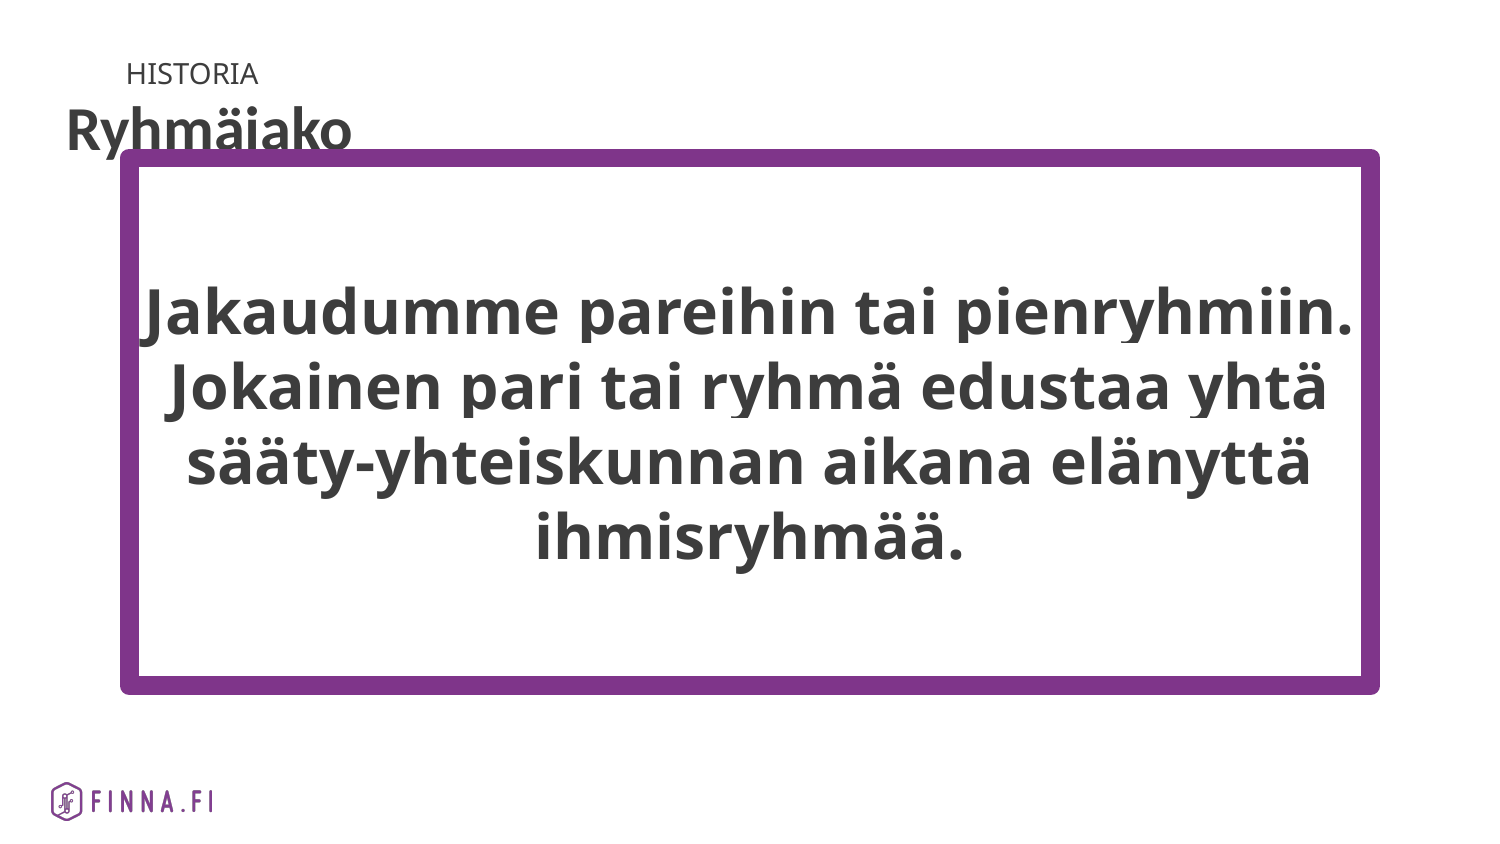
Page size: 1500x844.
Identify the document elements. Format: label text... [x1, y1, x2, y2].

picture [51, 782, 212, 821]
text_box HISTORIA [110, 40, 295, 72]
list Jakaudumme pareihin tai pienryhmiin. Jokainen pari tai ryhmä edustaa yhtä sääty-yhteiskunnan aikana elänyttä ihmisryhmää. [129, 158, 1371, 686]
title Ryhmäjako [51, 72, 1449, 176]
